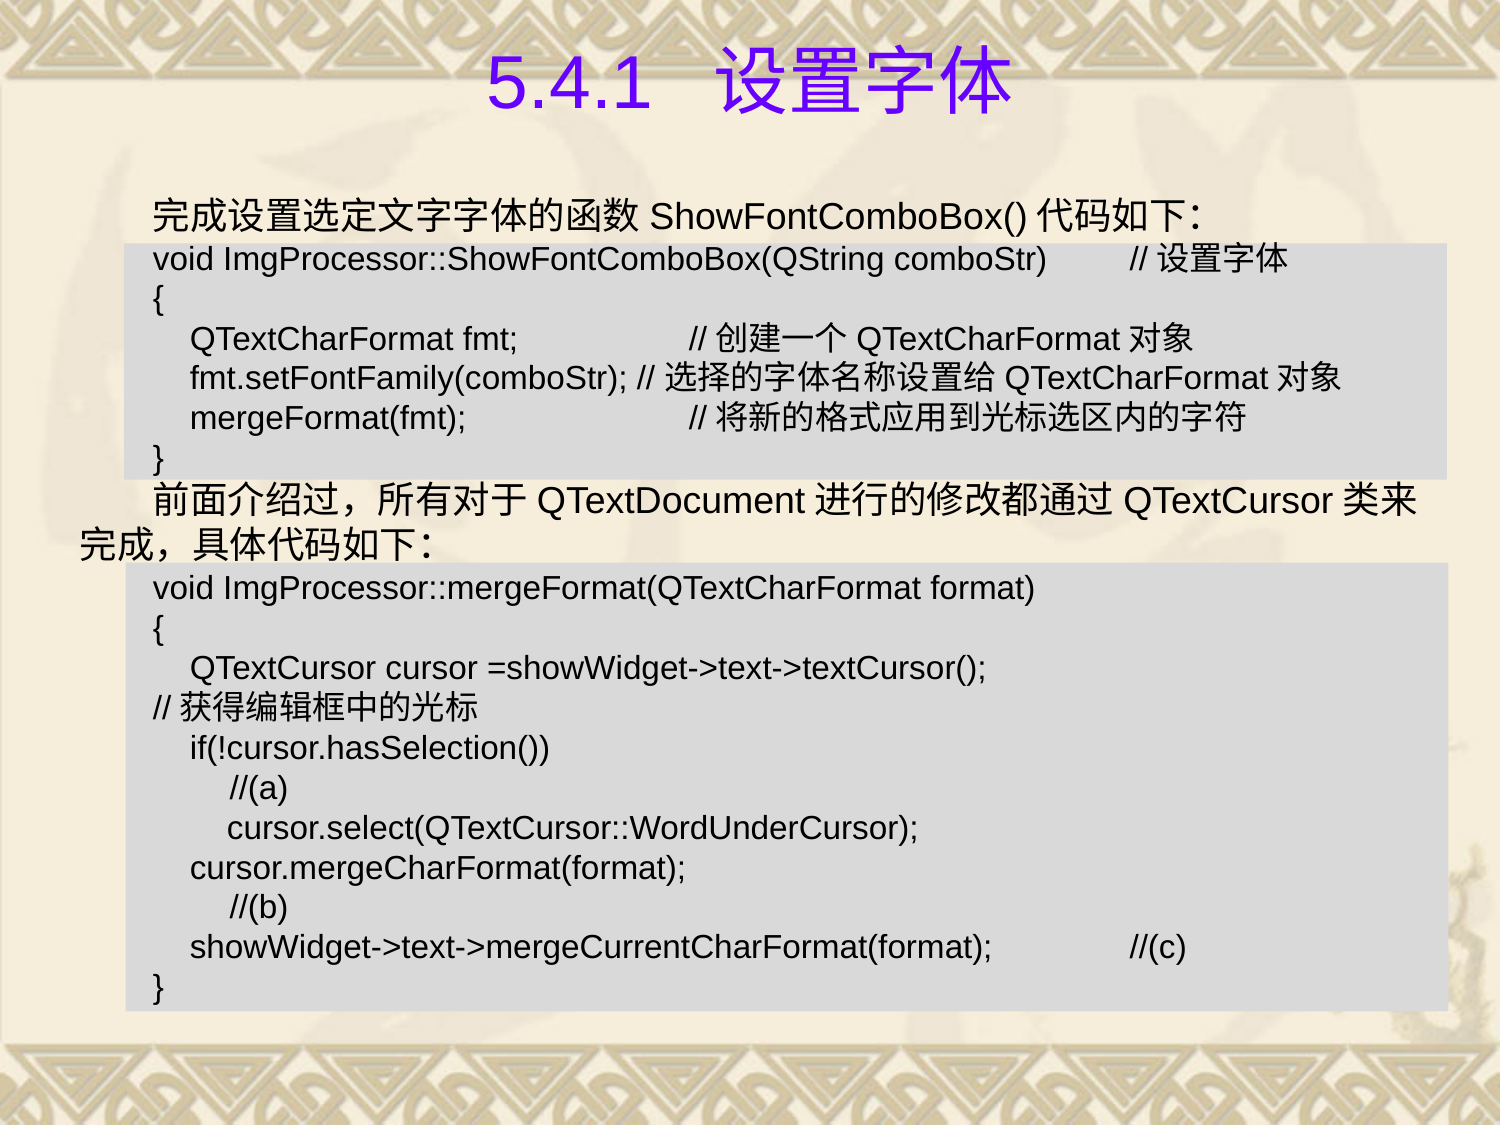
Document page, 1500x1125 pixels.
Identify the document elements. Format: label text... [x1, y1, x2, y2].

picture [0, 0, 1500, 1125]
title 5.4.1 设置字体 [49, 7, 1451, 149]
text_box 完成设置选定文字字体的函数ShowFontComboBox()代码如下： void ImgProcessor::ShowFontComboBox(QString comboStr) //设置字体 { QTextCharFormat fmt; //创建一个QTextCharFormat对象 fmt.setFontFamily(comboStr); //选择的字体名称设置给QTextCharFormat对象 mergeFormat(fmt); //将新的格式应用到光标选区内的字符 } 前面介绍过，所有对于QTextDocument进行的修改都通过QTextCursor类来完成，具体代码如下： void ImgProcessor::mergeFormat(QTextCharFormat format) { QTextCursor cursor =showWidget->text->textCursor(); //获得编辑框中的光标 if(!cursor.hasSelection()) //(a) cursor.select(QTextCursor::WordUnderCursor); cursor.mergeCharFormat(format); //(b) showWidget->text->mergeCurrentCharFormat(format); //(c) } [64, 184, 1447, 1058]
